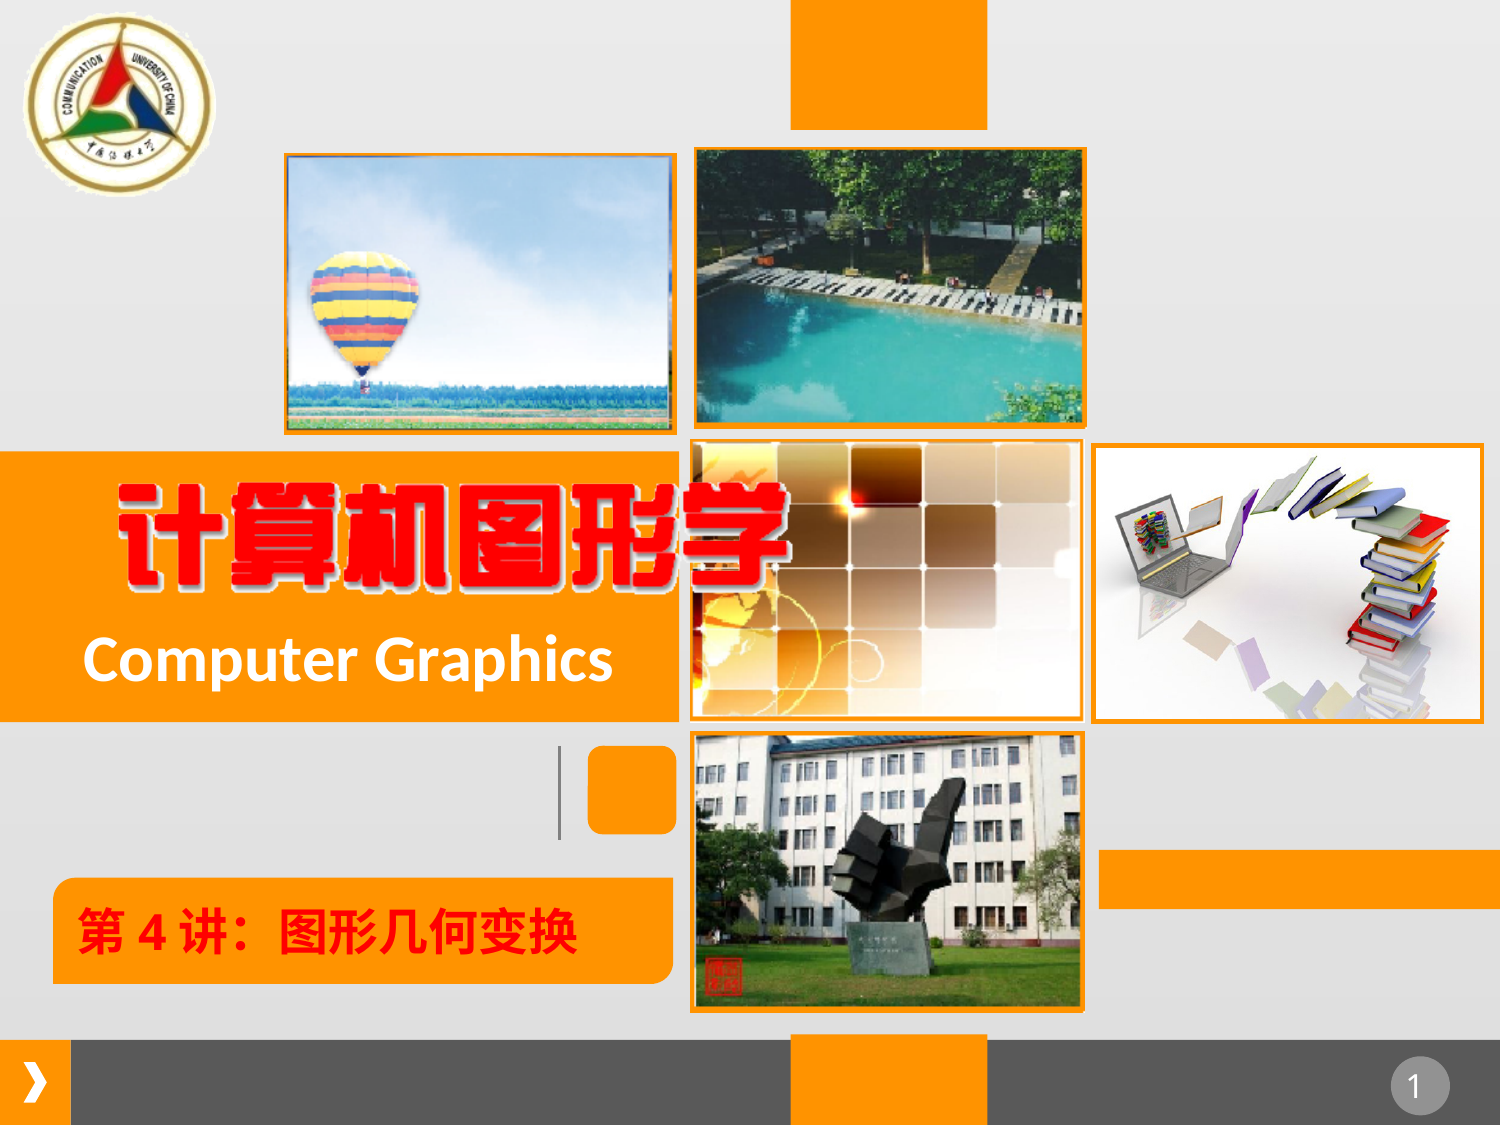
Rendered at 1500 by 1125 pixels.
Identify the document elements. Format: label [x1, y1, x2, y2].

picture [1096, 448, 1480, 719]
picture [690, 731, 1085, 1013]
picture [108, 439, 1085, 723]
picture [694, 147, 1087, 429]
text_box [53, 877, 674, 984]
picture [14, 1, 225, 203]
picture [284, 153, 677, 435]
